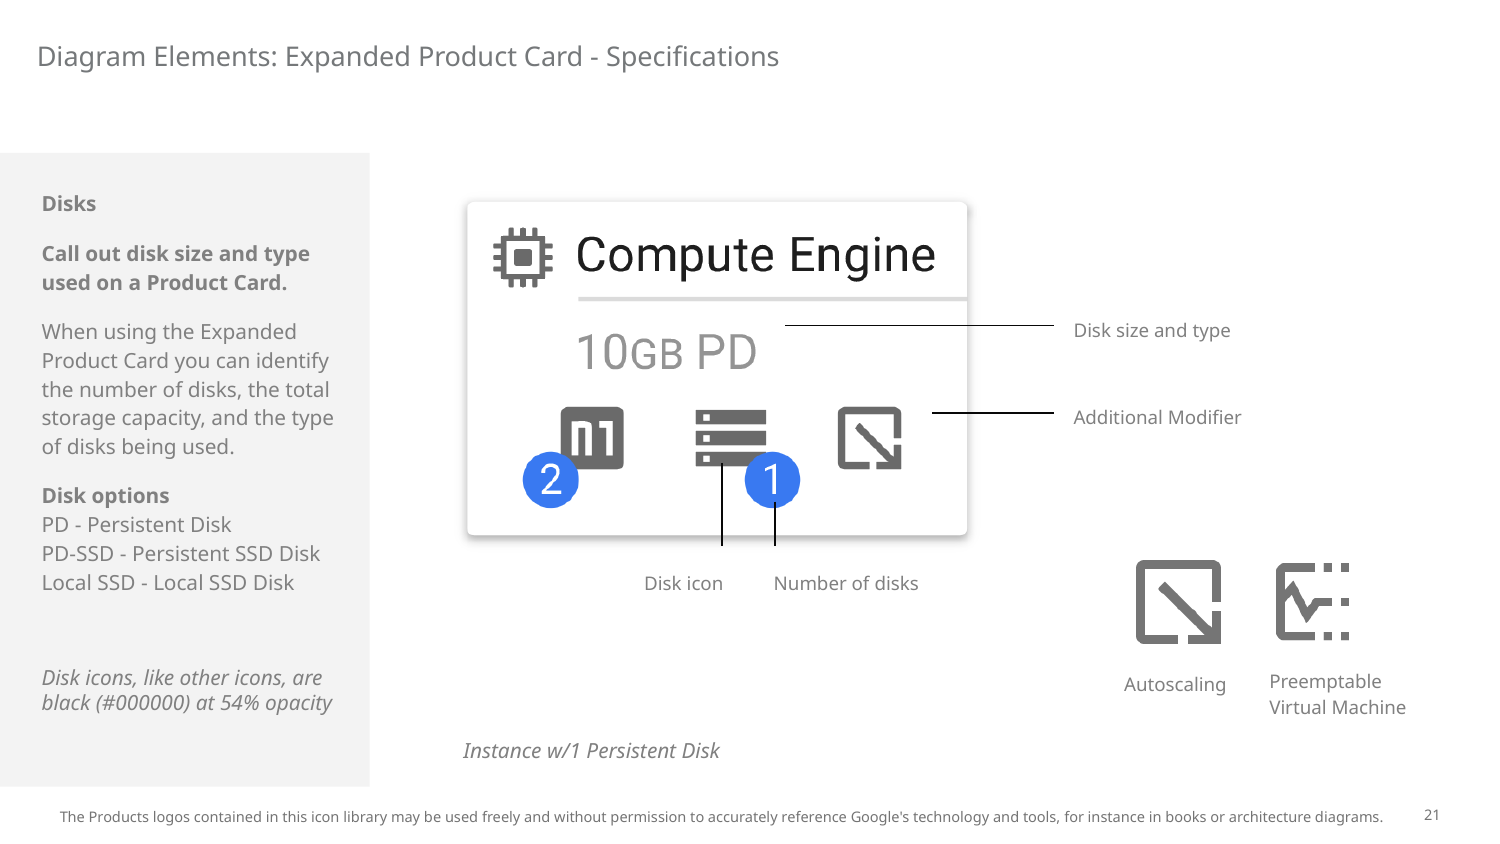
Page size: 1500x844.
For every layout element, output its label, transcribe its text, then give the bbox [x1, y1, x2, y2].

text_box Additional Modifier [1062, 391, 1263, 435]
picture [1263, 550, 1366, 653]
list Disks Call out disk size and type used on a Product Card. When using the Expanded Product Card you can identify the number of disks, the total storage capacity, and the type of disks being used. Disk options PD - Persistent Disk PD-SSD - Persistent SSD Disk Local SSD - Local SSD Disk Disk icons, like other icons, are black (#000000) at 54% opacity [26, 172, 354, 567]
picture [442, 178, 993, 561]
text_box Disk icon [560, 568, 735, 628]
picture [1121, 544, 1235, 658]
text_box Number of disks [762, 568, 937, 628]
text_box Autoscaling [1113, 657, 1257, 728]
list Instance w/1 Persistent Disk [448, 718, 776, 763]
text_box Disk size and type [1062, 303, 1263, 348]
text_box Preemptable Virtual Machine [1258, 654, 1429, 726]
subtitle Diagram Elements: Expanded Product Card - Specifications [21, 0, 1469, 88]
